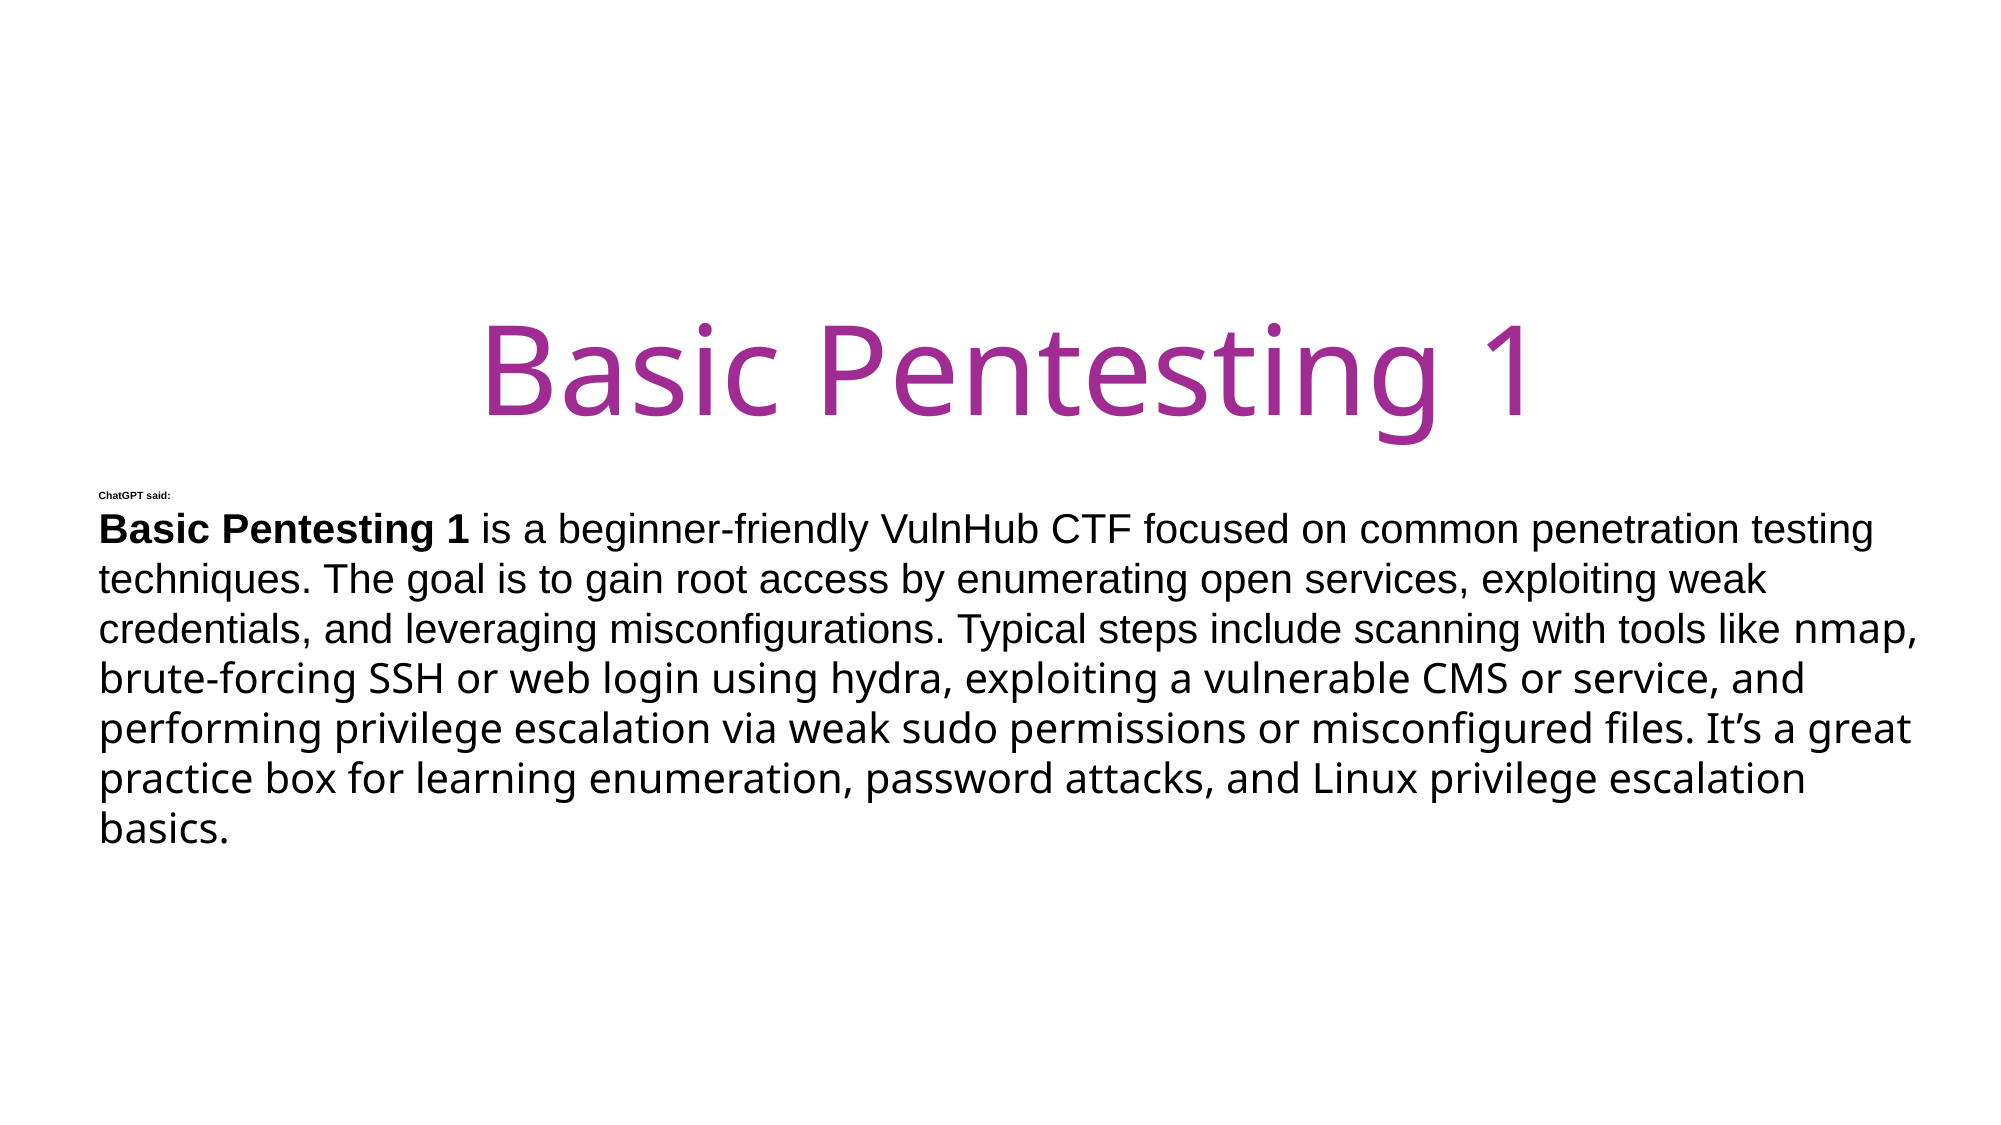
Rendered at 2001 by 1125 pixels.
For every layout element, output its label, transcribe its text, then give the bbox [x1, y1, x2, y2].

title Basic Pentesting 1 [347, 268, 1680, 336]
subtitle ChatGPT said: Basic Pentesting 1 is a beginner-friendly VulnHub CTF focused on common penetration testing techniques. The goal is to gain root access by enumerating open services, exploiting weak credentials, and leveraging misconfigurations. Typical steps include scanning with tools like nmap, brute-forcing SSH or web login using hydra, exploiting a vulnerable CMS or service, and performing privilege escalation via weak sudo permissions or misconfigured files. It’s a great practice box for learning enumeration, password attacks, and Linux privilege escalation basics. [83, 336, 1959, 1005]
